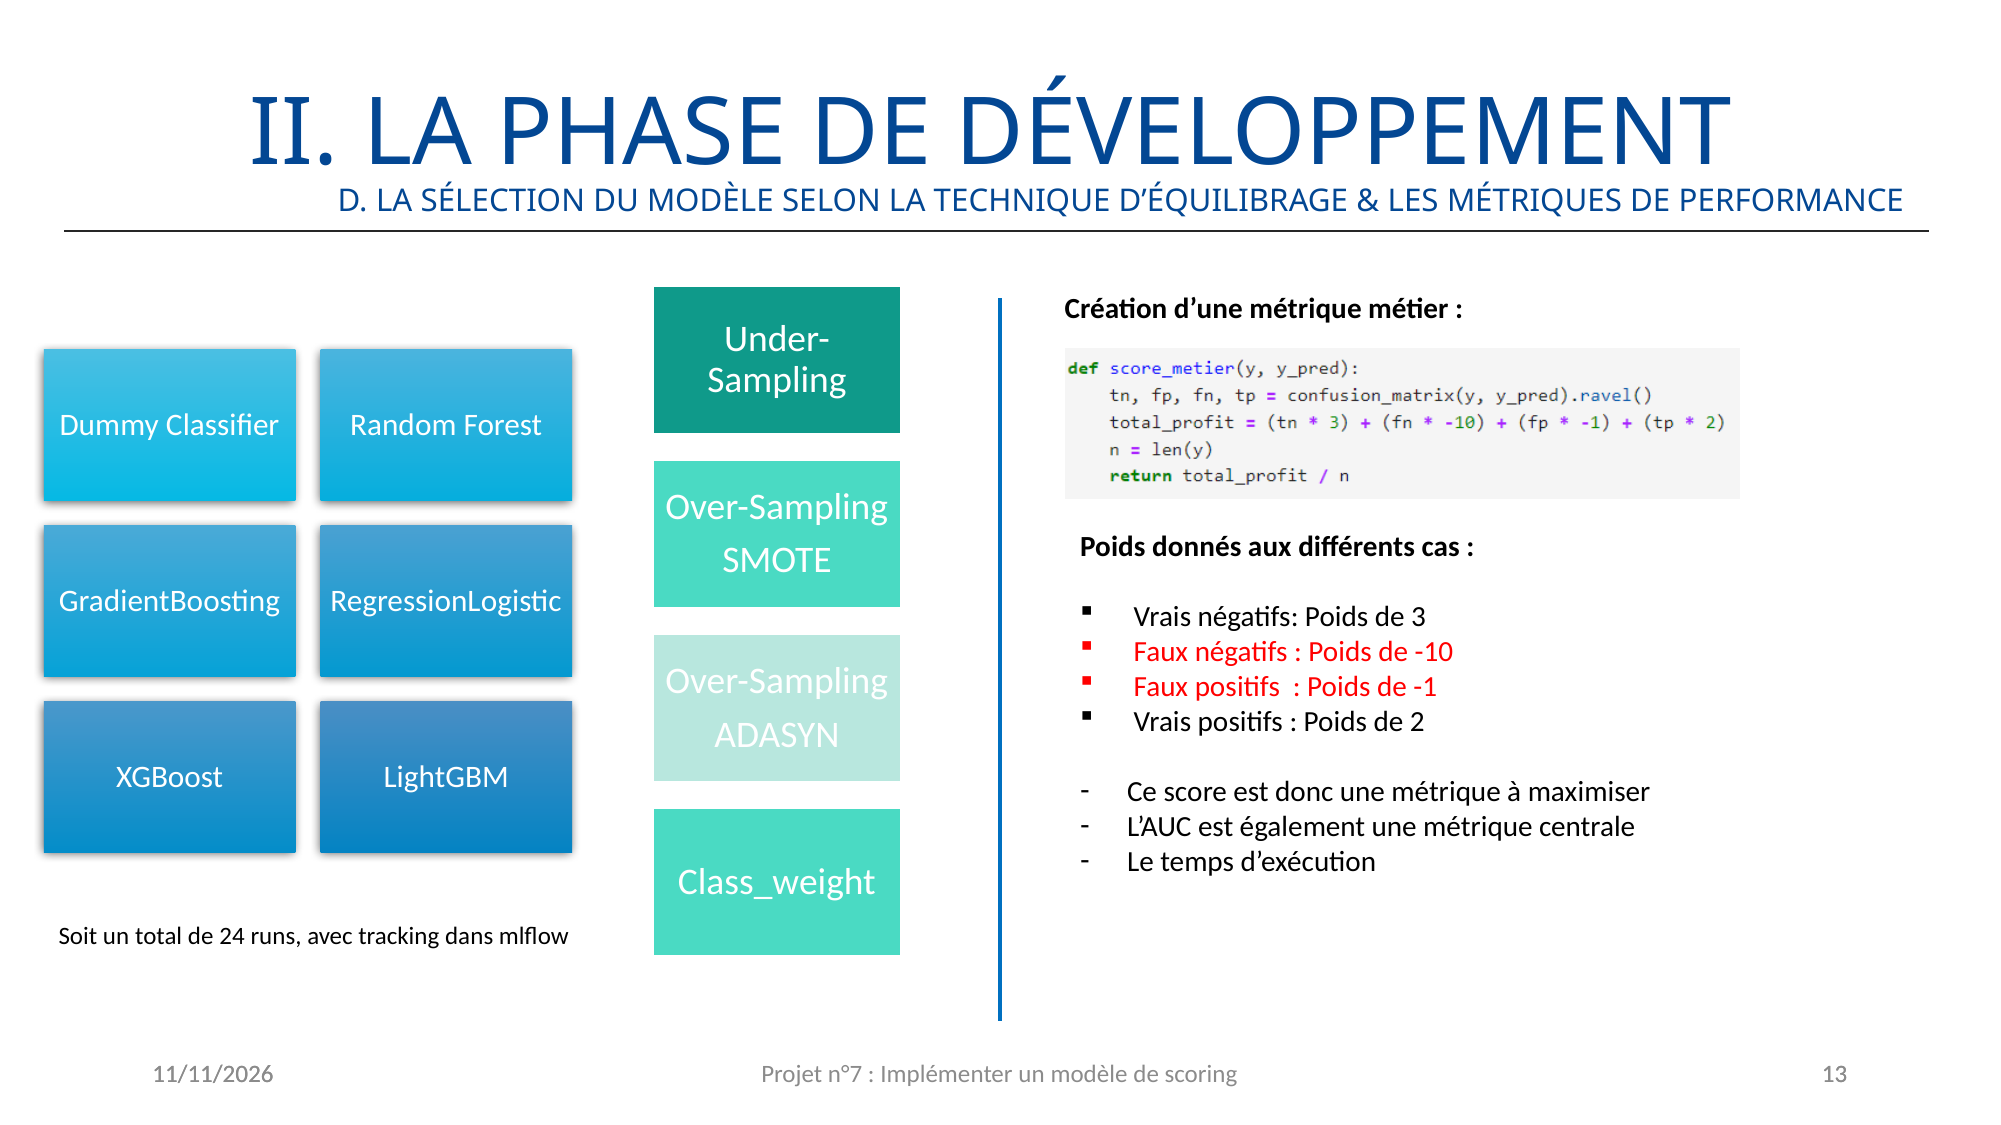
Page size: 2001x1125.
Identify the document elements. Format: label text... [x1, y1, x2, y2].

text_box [43, 345, 537, 857]
text_box Soit un total de 24 runs, avec tracking dans mlflow [43, 911, 537, 957]
text_box Poids donnés aux différents cas : Vrais négatifs: Poids de 3 Faux négatifs : Poids de -10 Faux positifs : Poids de -1 Vrais positifs : Poids de 2 Ce score est donc une métrique à maximiser L’AUC est également une métrique centrale Le temps d’exécution [1065, 520, 2000, 920]
text_box II. La phase de développement [249, 55, 1959, 193]
text_box 13 [1412, 1042, 1863, 1103]
picture [1065, 348, 1740, 499]
text_box D. La sélection du modèle selon la technique d’équilibrage & les métriques de performance [337, 171, 2000, 232]
footer Projet n°7 : Implémenter un modèle de scoring [662, 1042, 1338, 1103]
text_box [537, 285, 1017, 958]
text_box 07/09/2024 [137, 1042, 588, 1103]
text_box Création d’une métrique métier : [1049, 282, 1638, 332]
